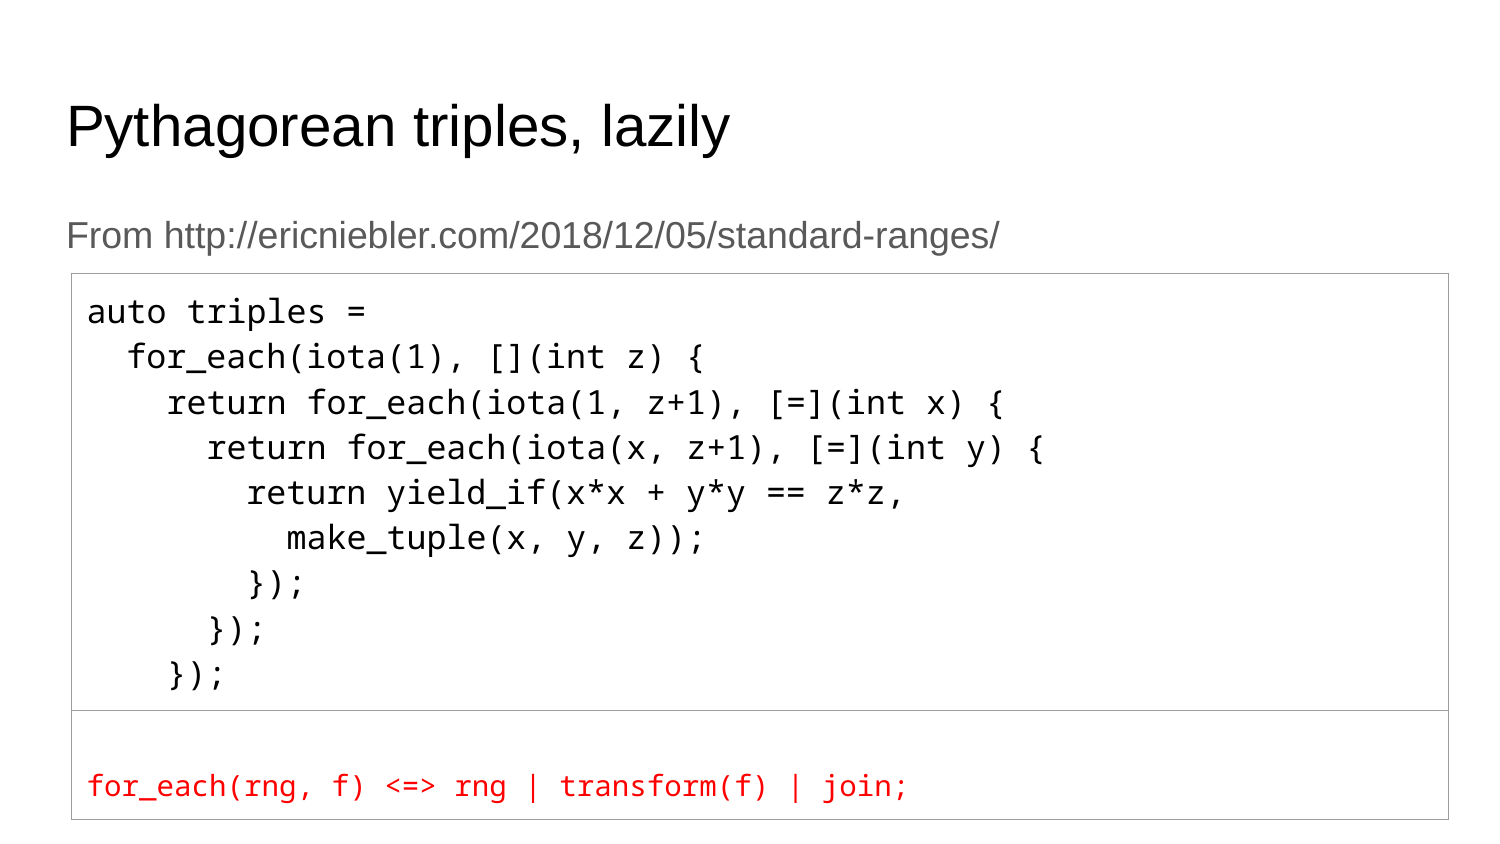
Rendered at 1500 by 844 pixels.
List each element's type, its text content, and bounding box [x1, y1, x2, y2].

table_header auto triples = for_each(iota(1), [](int z) { return for_each(iota(1, z+1), [=](int x) { return for_each(iota(x, z+1), [=](int y) { return yield_if(x*x + y*y == z*z, make_tuple(x, y, z)); }); }); }); [72, 274, 1448, 710]
title Pythagorean triples, lazily [51, 72, 1449, 167]
list From http://ericniebler.com/2018/12/05/standard-ranges/ [51, 189, 1449, 750]
table_cell for_each(rng, f) <=> rng | transform(f) | join; [72, 711, 1448, 819]
